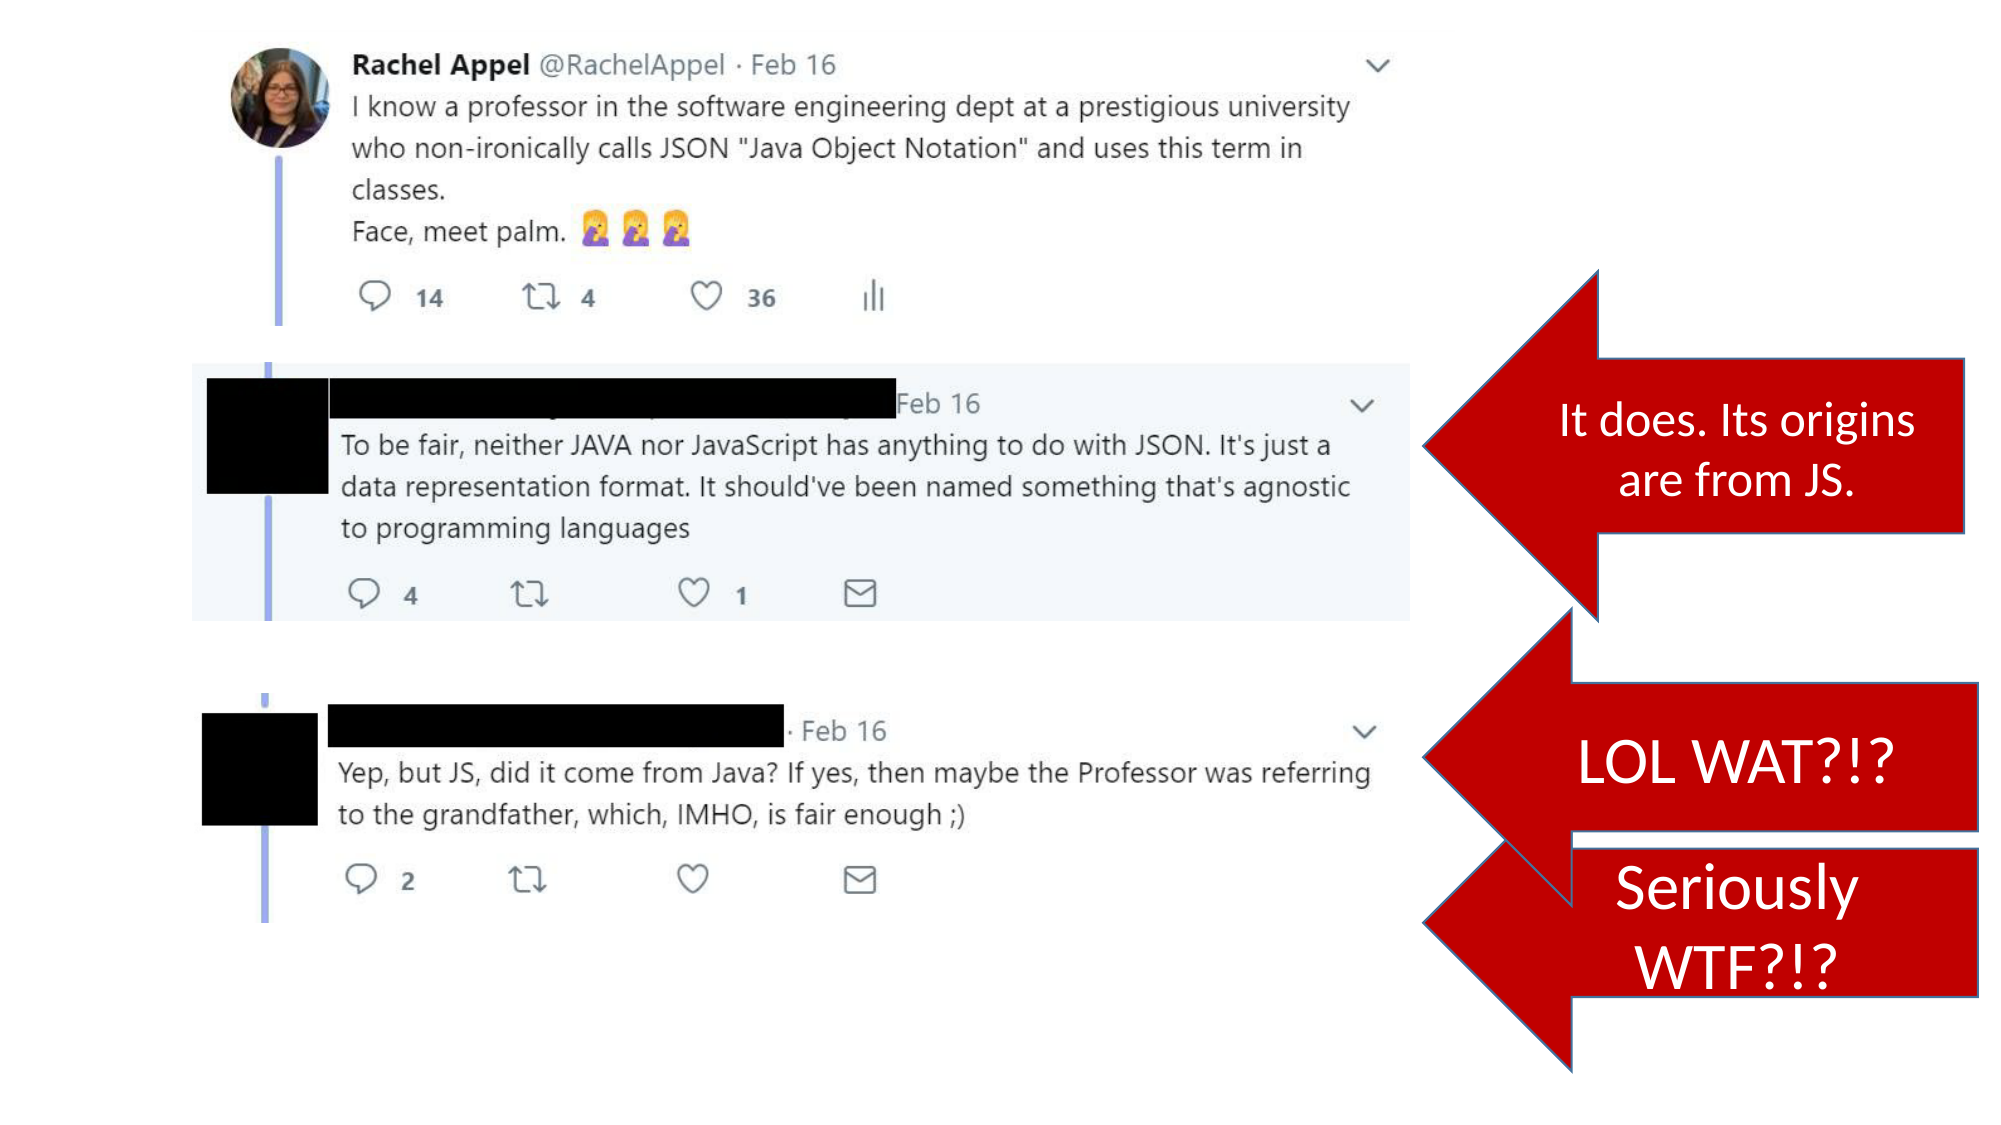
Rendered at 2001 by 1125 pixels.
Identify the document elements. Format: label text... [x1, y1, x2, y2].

picture [192, 693, 1424, 923]
picture [192, 28, 1455, 326]
text_box It does. Its origins are from JS. [1421, 268, 1966, 624]
text_box LOL WAT?!? [1424, 606, 1979, 909]
text_box Seriously WTF?!? [1421, 840, 1979, 1074]
picture [192, 362, 1410, 621]
